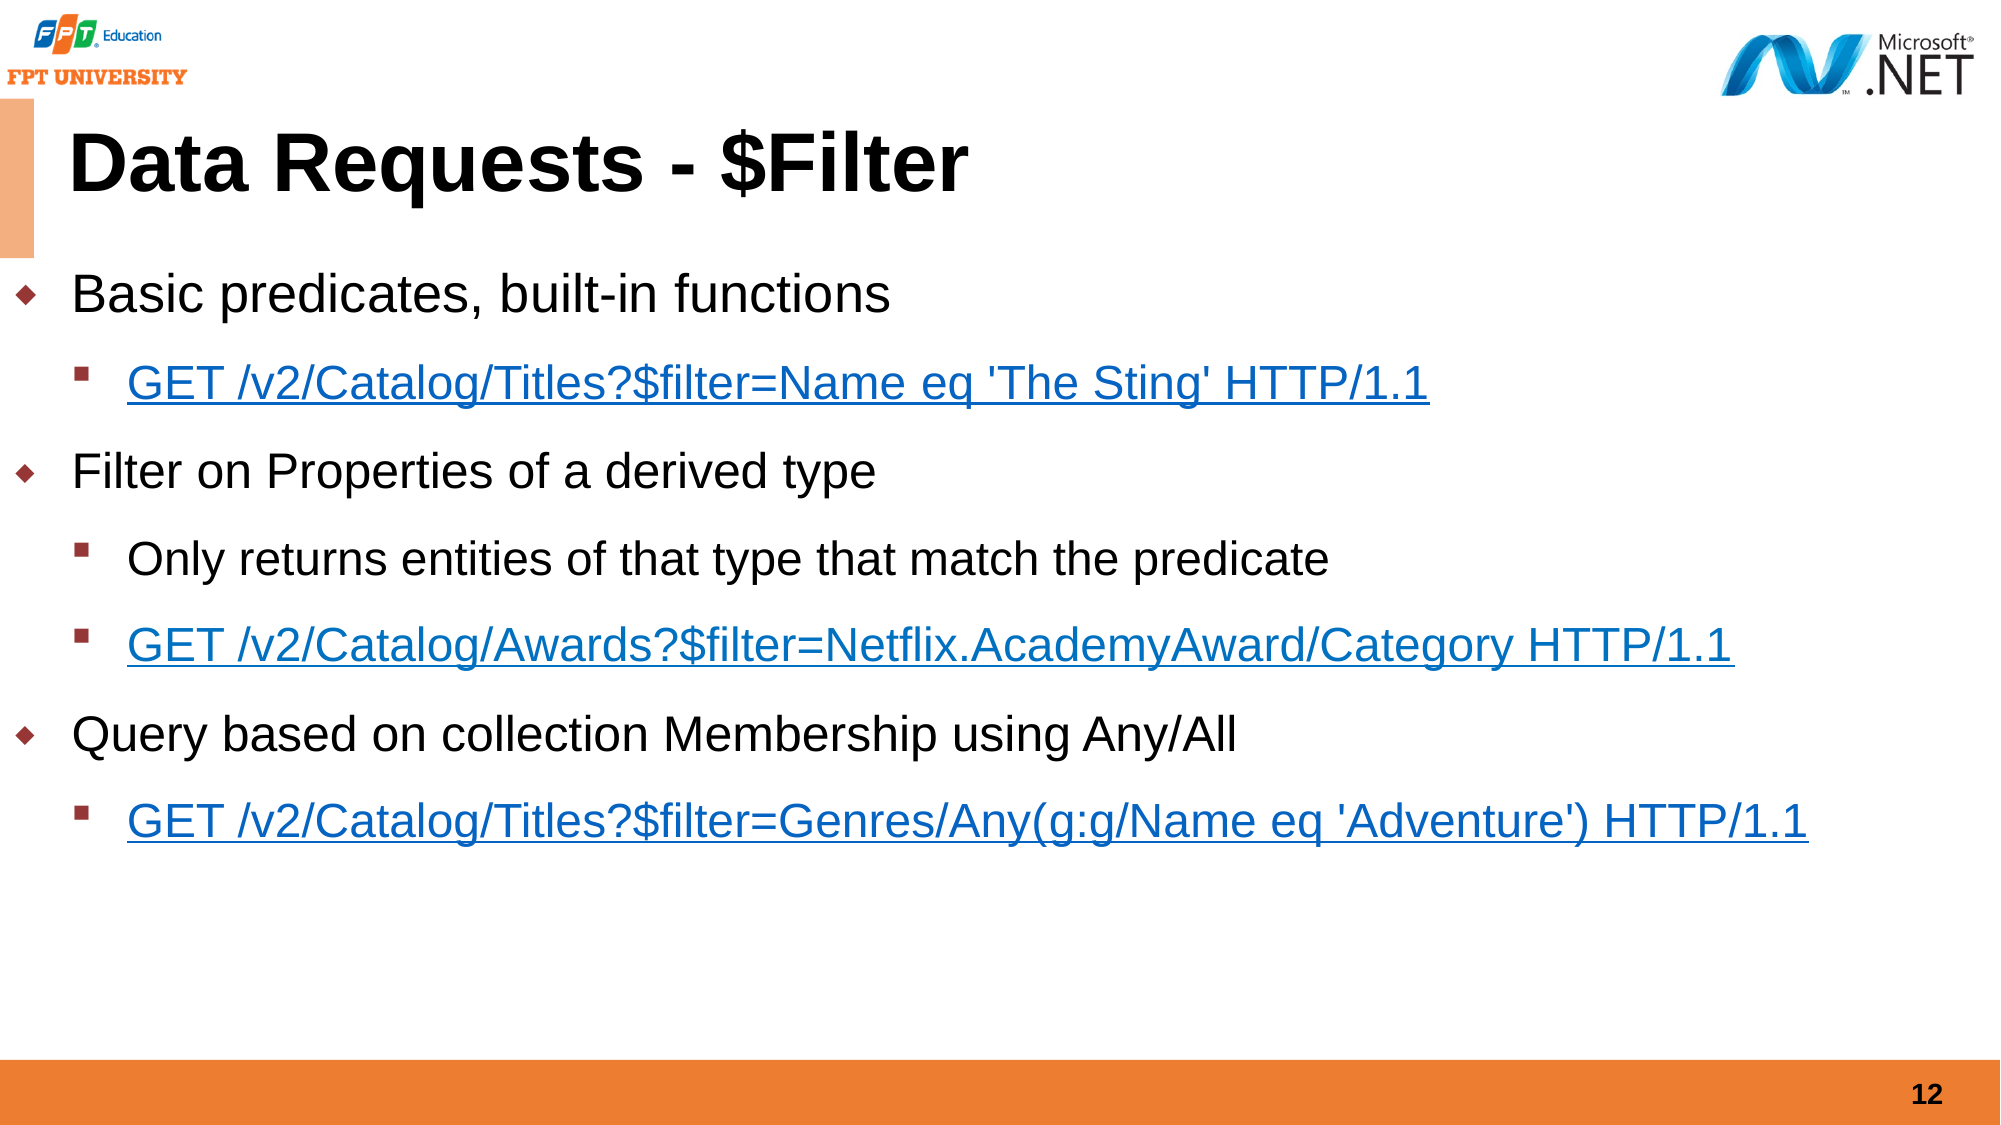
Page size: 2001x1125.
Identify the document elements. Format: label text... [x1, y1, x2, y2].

picture [1685, 0, 2001, 129]
slide_number 12 [1508, 1063, 1959, 1123]
list Basic predicates, built-in functions GET /v2/Catalog/Titles?$filter=Name eq 'The Sting' HTTP/1.1 Filter on Properties of a derived type Only returns entities of that type that match the predicate GET /v2/Catalog/Awards?$filter=Netflix.AcademyAward/Category HTTP/1.1 Query based on collection Membership using Any/All GET /v2/Catalog/Titles?$filter=Genres/Any(g:g/Name eq 'Adventure') HTTP/1.1 [0, 217, 2000, 1057]
picture [0, 0, 194, 95]
title Data Requests - $Filter [53, 111, 2000, 217]
